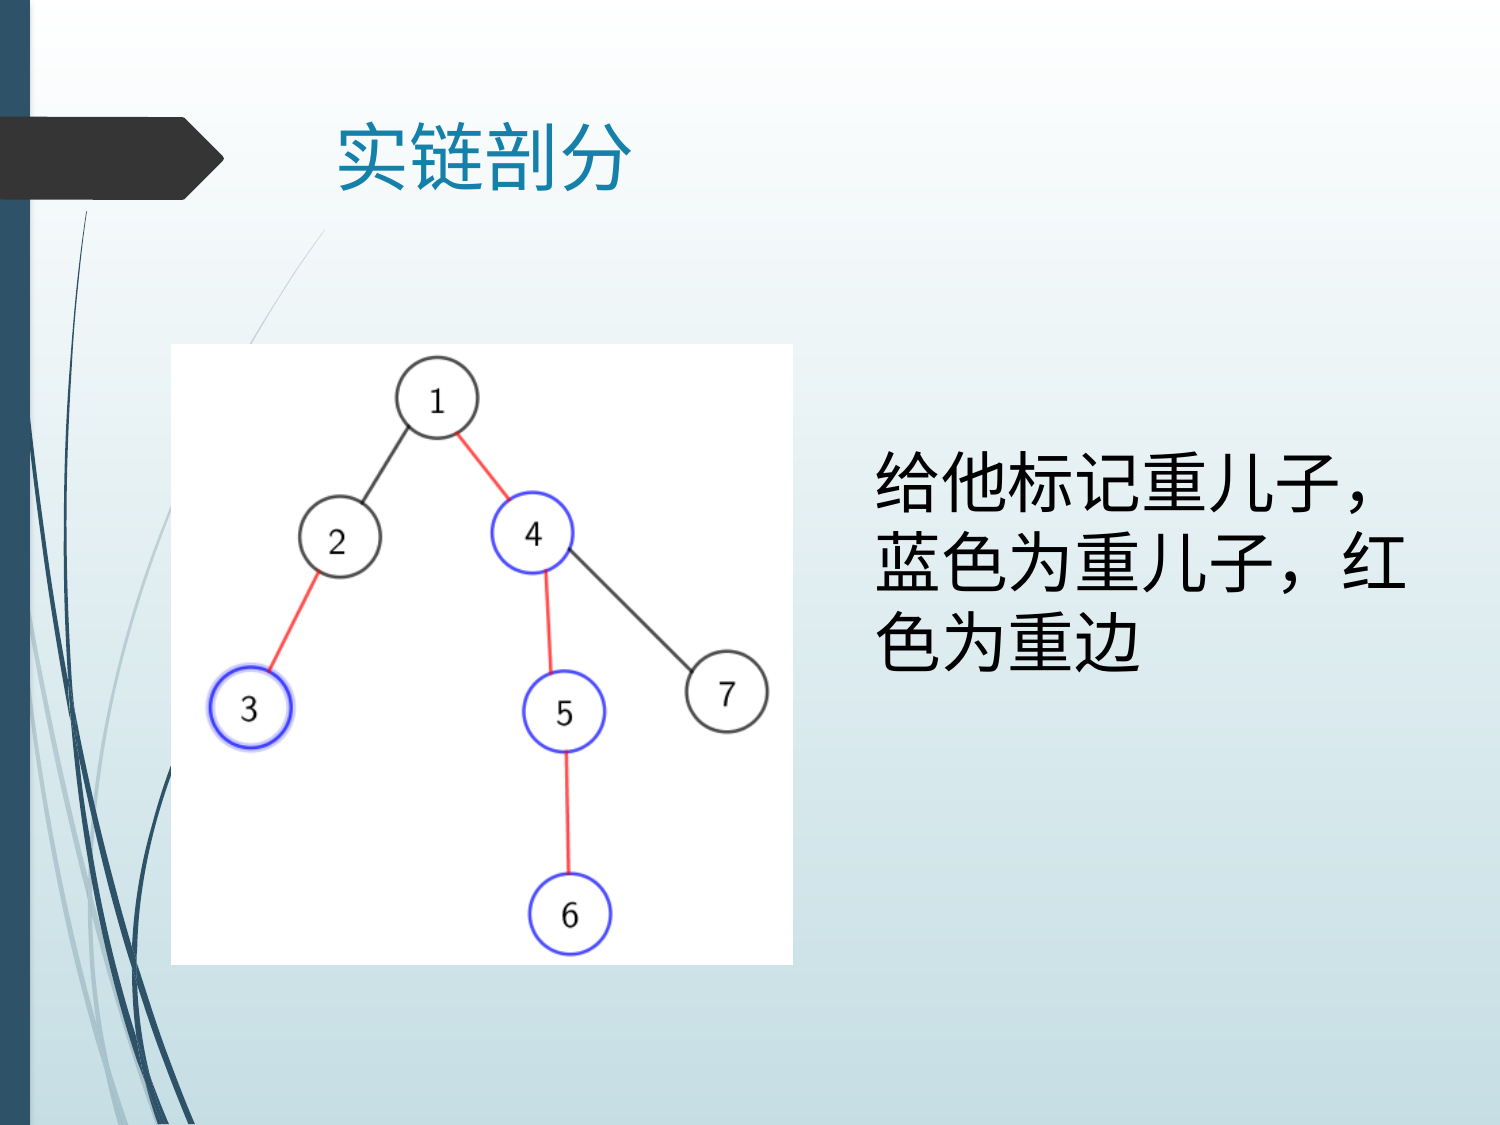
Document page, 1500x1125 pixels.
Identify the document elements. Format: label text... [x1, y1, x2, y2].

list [170, 344, 793, 965]
title 实链剖分 [319, 102, 1400, 313]
text_box 给他标记重儿子， 蓝色为重儿子，红色为重边 [859, 433, 1427, 689]
